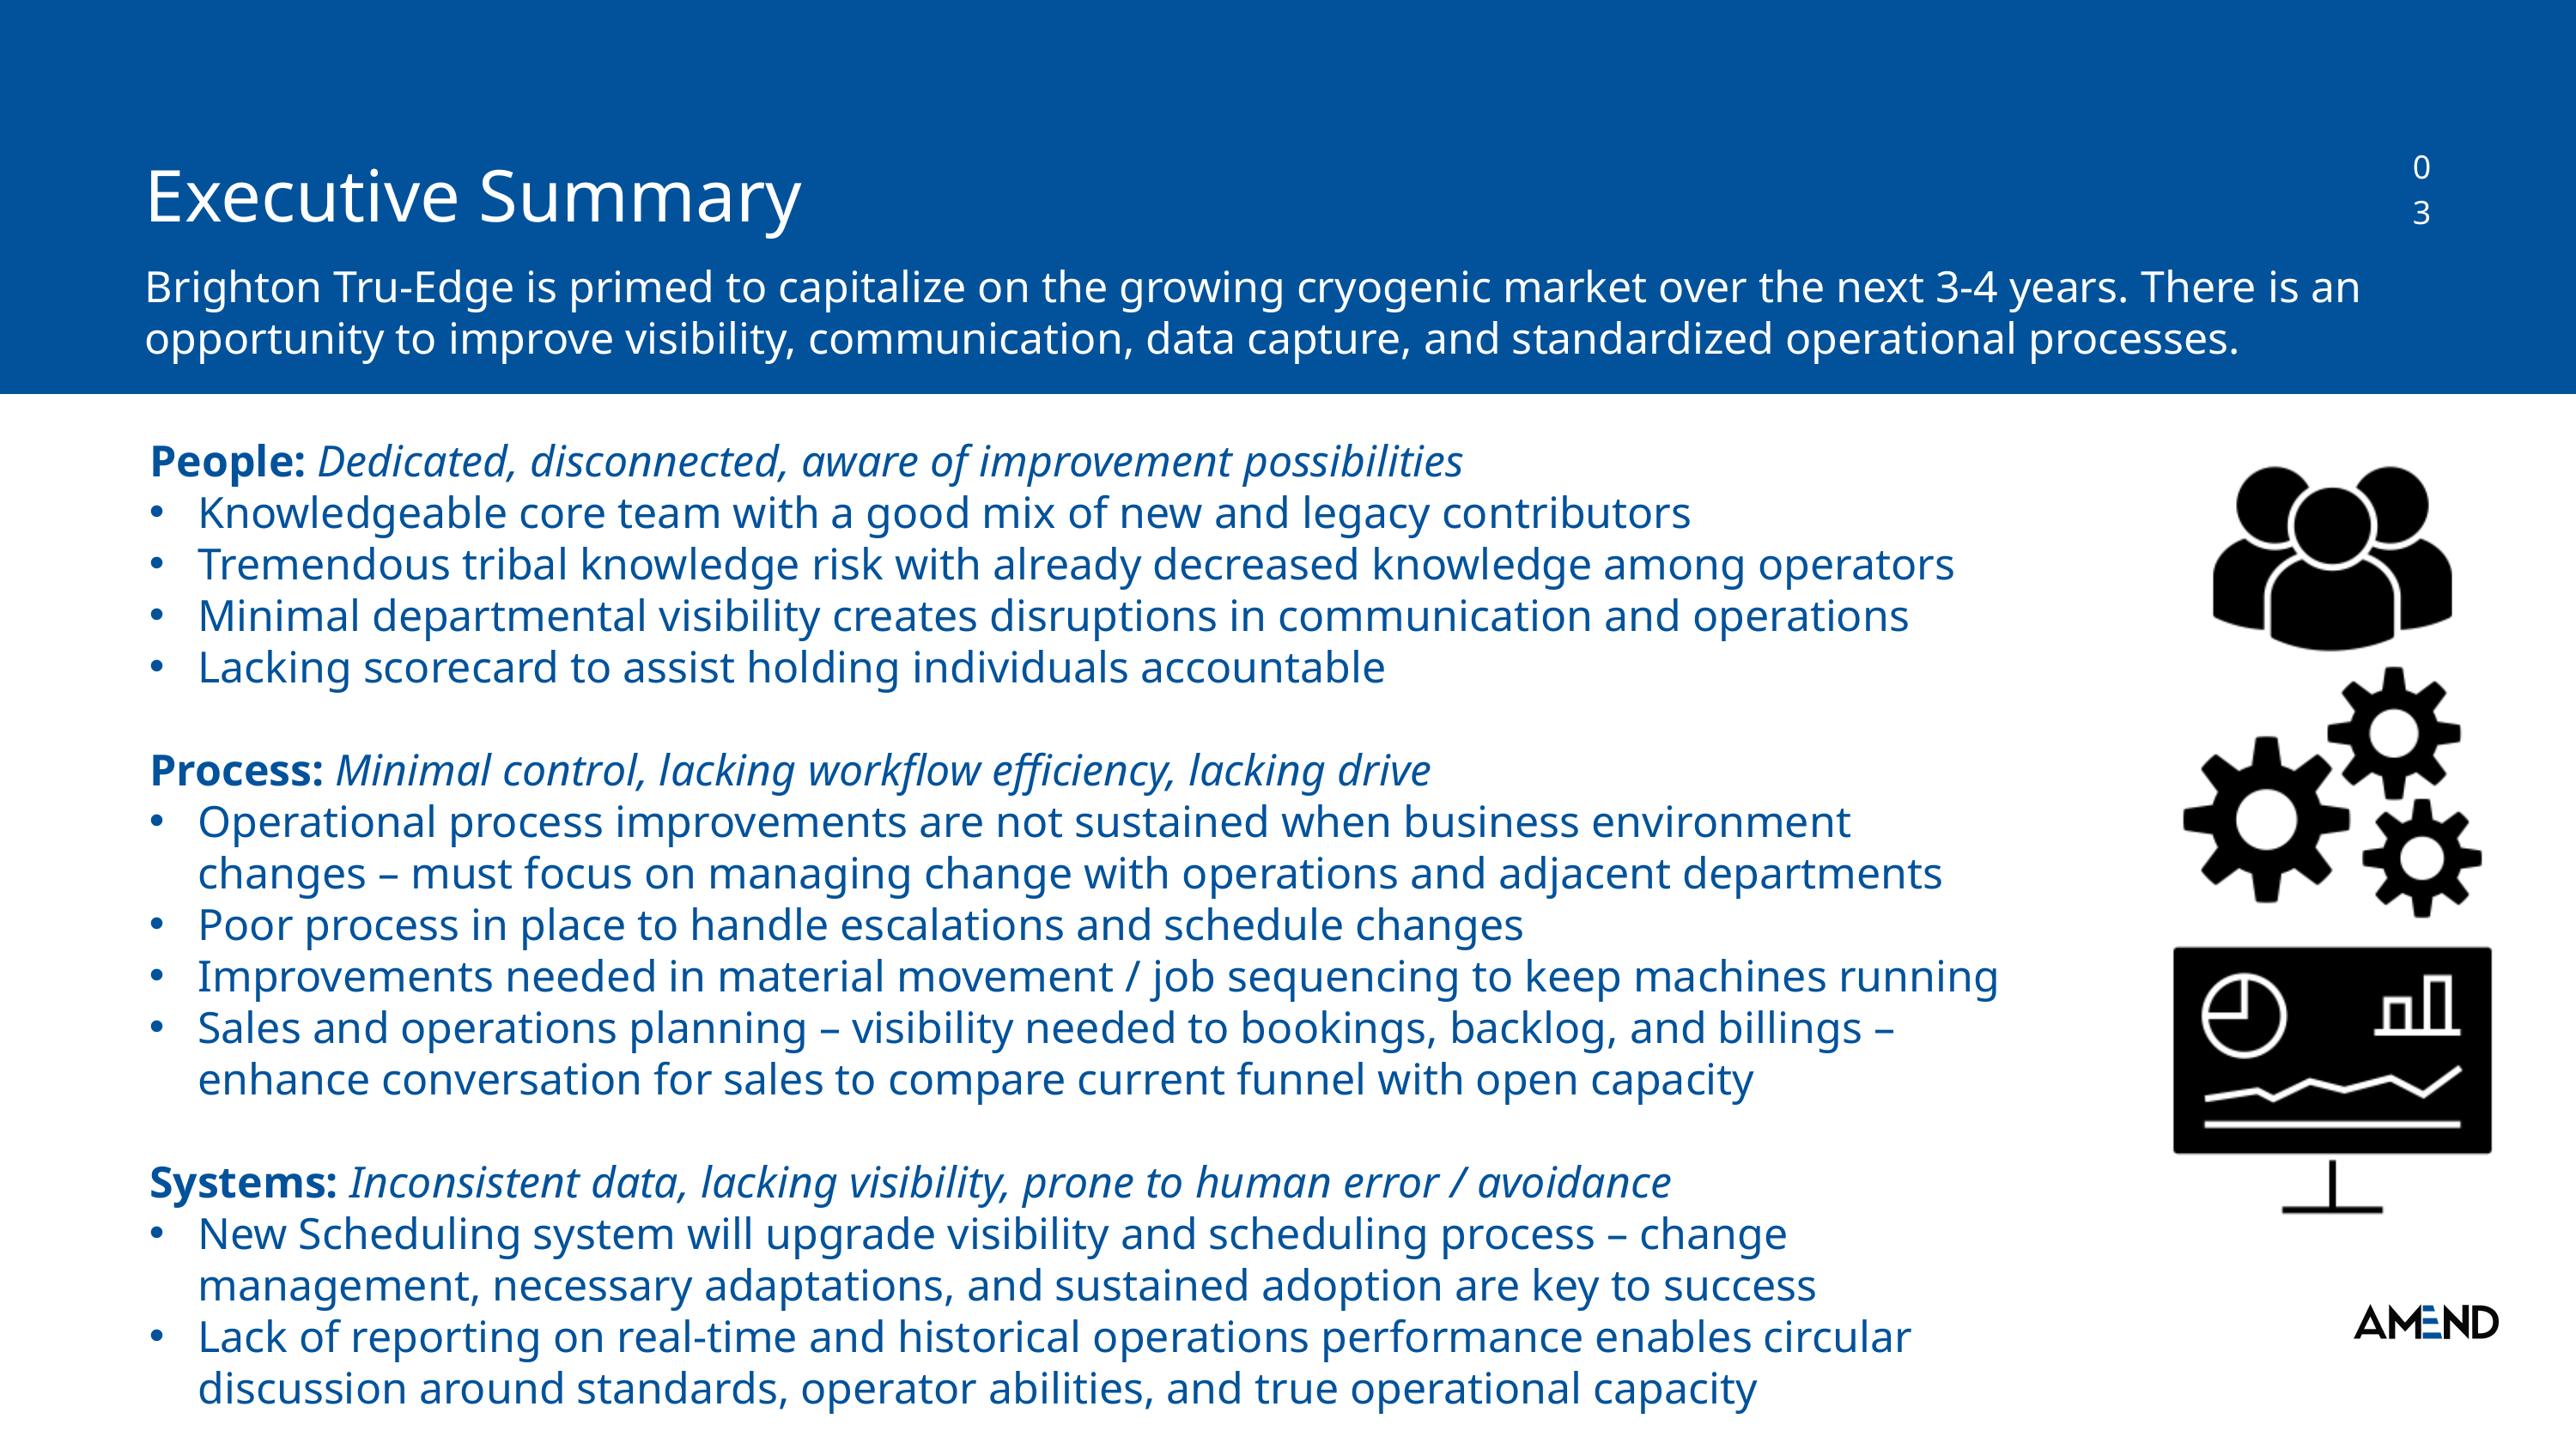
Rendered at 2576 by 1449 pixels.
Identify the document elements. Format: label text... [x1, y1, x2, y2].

picture [2167, 393, 2499, 1246]
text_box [0, 0, 2576, 395]
text_box People: Dedicated, disconnected, aware of improvement possibilities Knowledgeable core team with a good mix of new and legacy contributors Tremendous tribal knowledge risk with already decreased knowledge among operators Minimal departmental visibility creates disruptions in communication and operations Lacking scorecard to assist holding individuals accountable Process: Minimal control, lacking workflow efficiency, lacking drive Operational process improvements are not sustained when business environment changes – must focus on managing change with operations and adjacent departments Poor process in place to handle escalations and schedule changes Improvements needed in material movement / job sequencing to keep machines running Sales and operations planning – visibility needed to bookings, backlog, and billings – enhance conversation for sales to compare current funnel with open capacity Systems: Inconsistent data, lacking visibility, prone to human error / avoidance New Scheduling system will upgrade visibility and scheduling process – change management, necessary adaptations, and sustained adoption are key to success Lack of reporting on real-time and historical operations performance enables circular discussion around standards, operator abilities, and true operational capacity [118, 433, 2008, 1413]
picture [2338, 1253, 2514, 1390]
